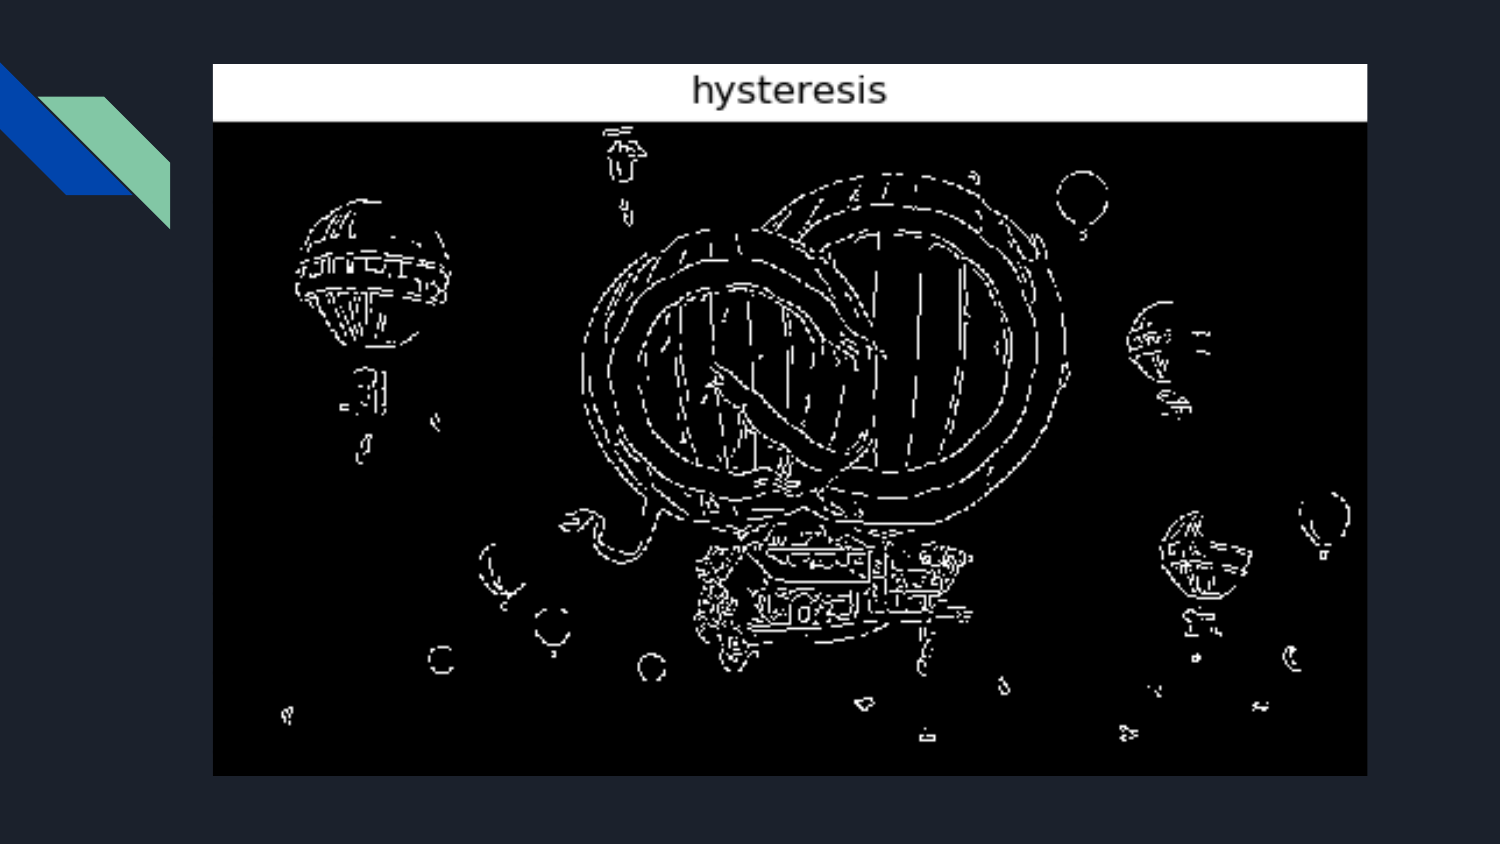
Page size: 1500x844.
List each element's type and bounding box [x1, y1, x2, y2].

picture [212, 64, 1368, 777]
